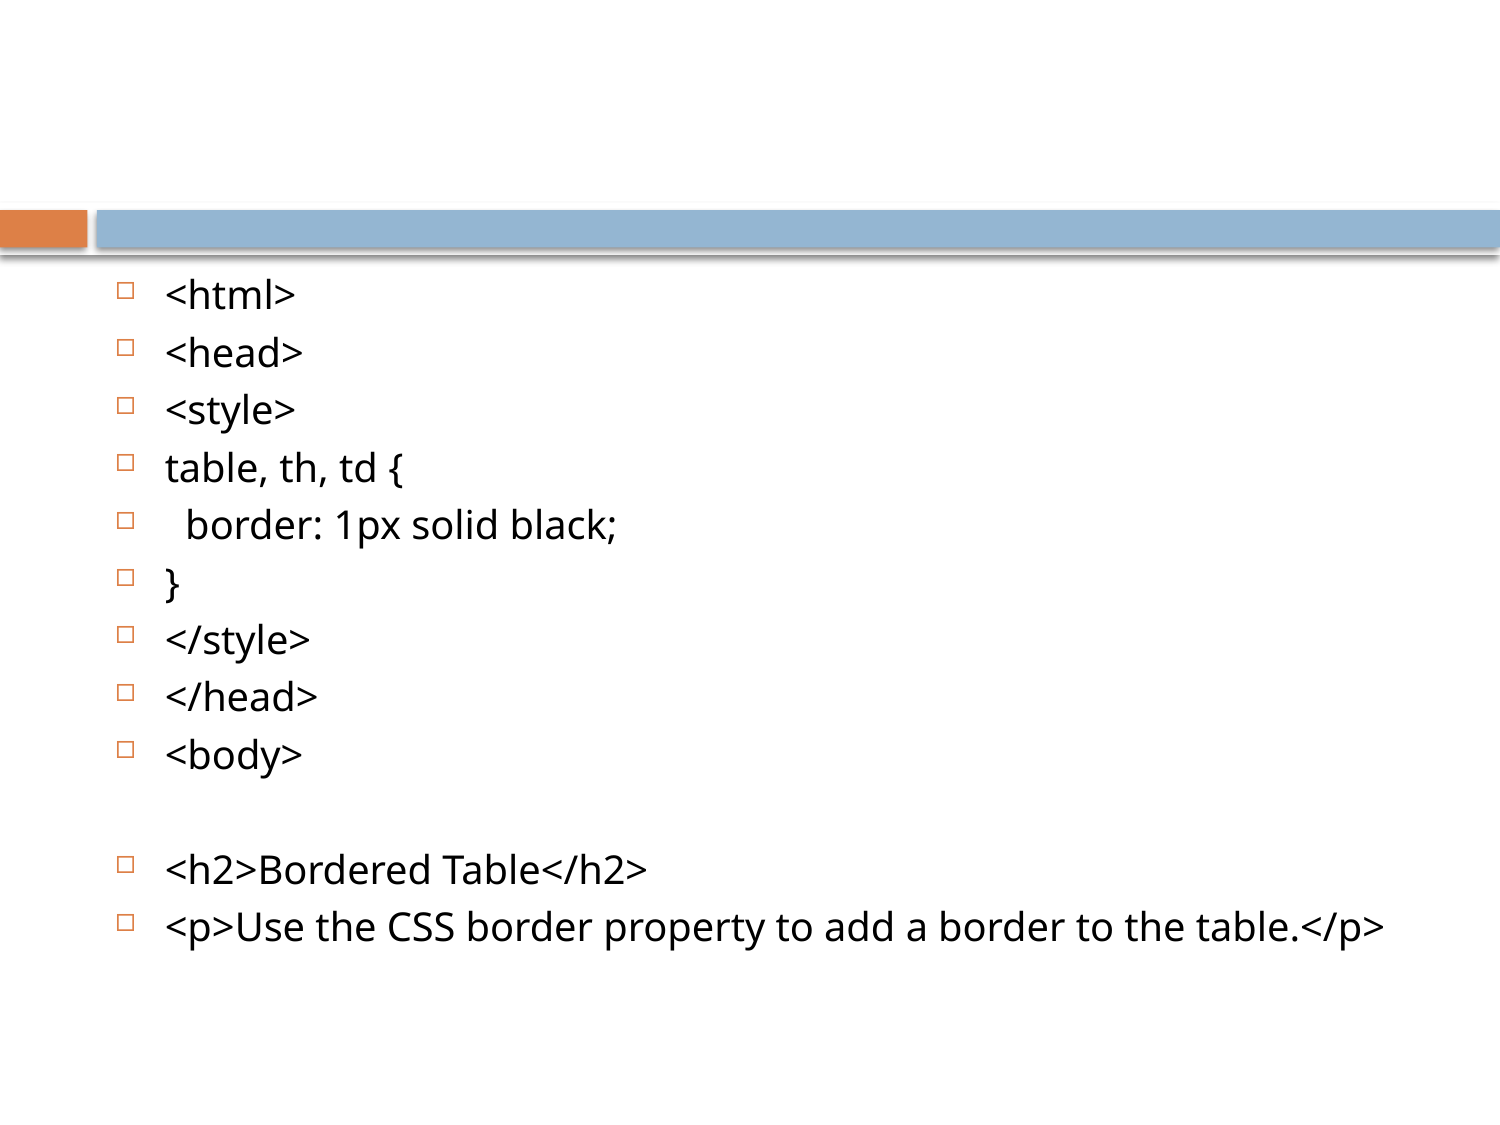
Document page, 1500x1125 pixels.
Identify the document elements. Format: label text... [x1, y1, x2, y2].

list <html> <head> <style> table, th, td { border: 1px solid black; } </style> </head> <body> <h2>Bordered Table</h2> <p>Use the CSS border property to add a border to the table.</p> [100, 262, 1438, 1000]
